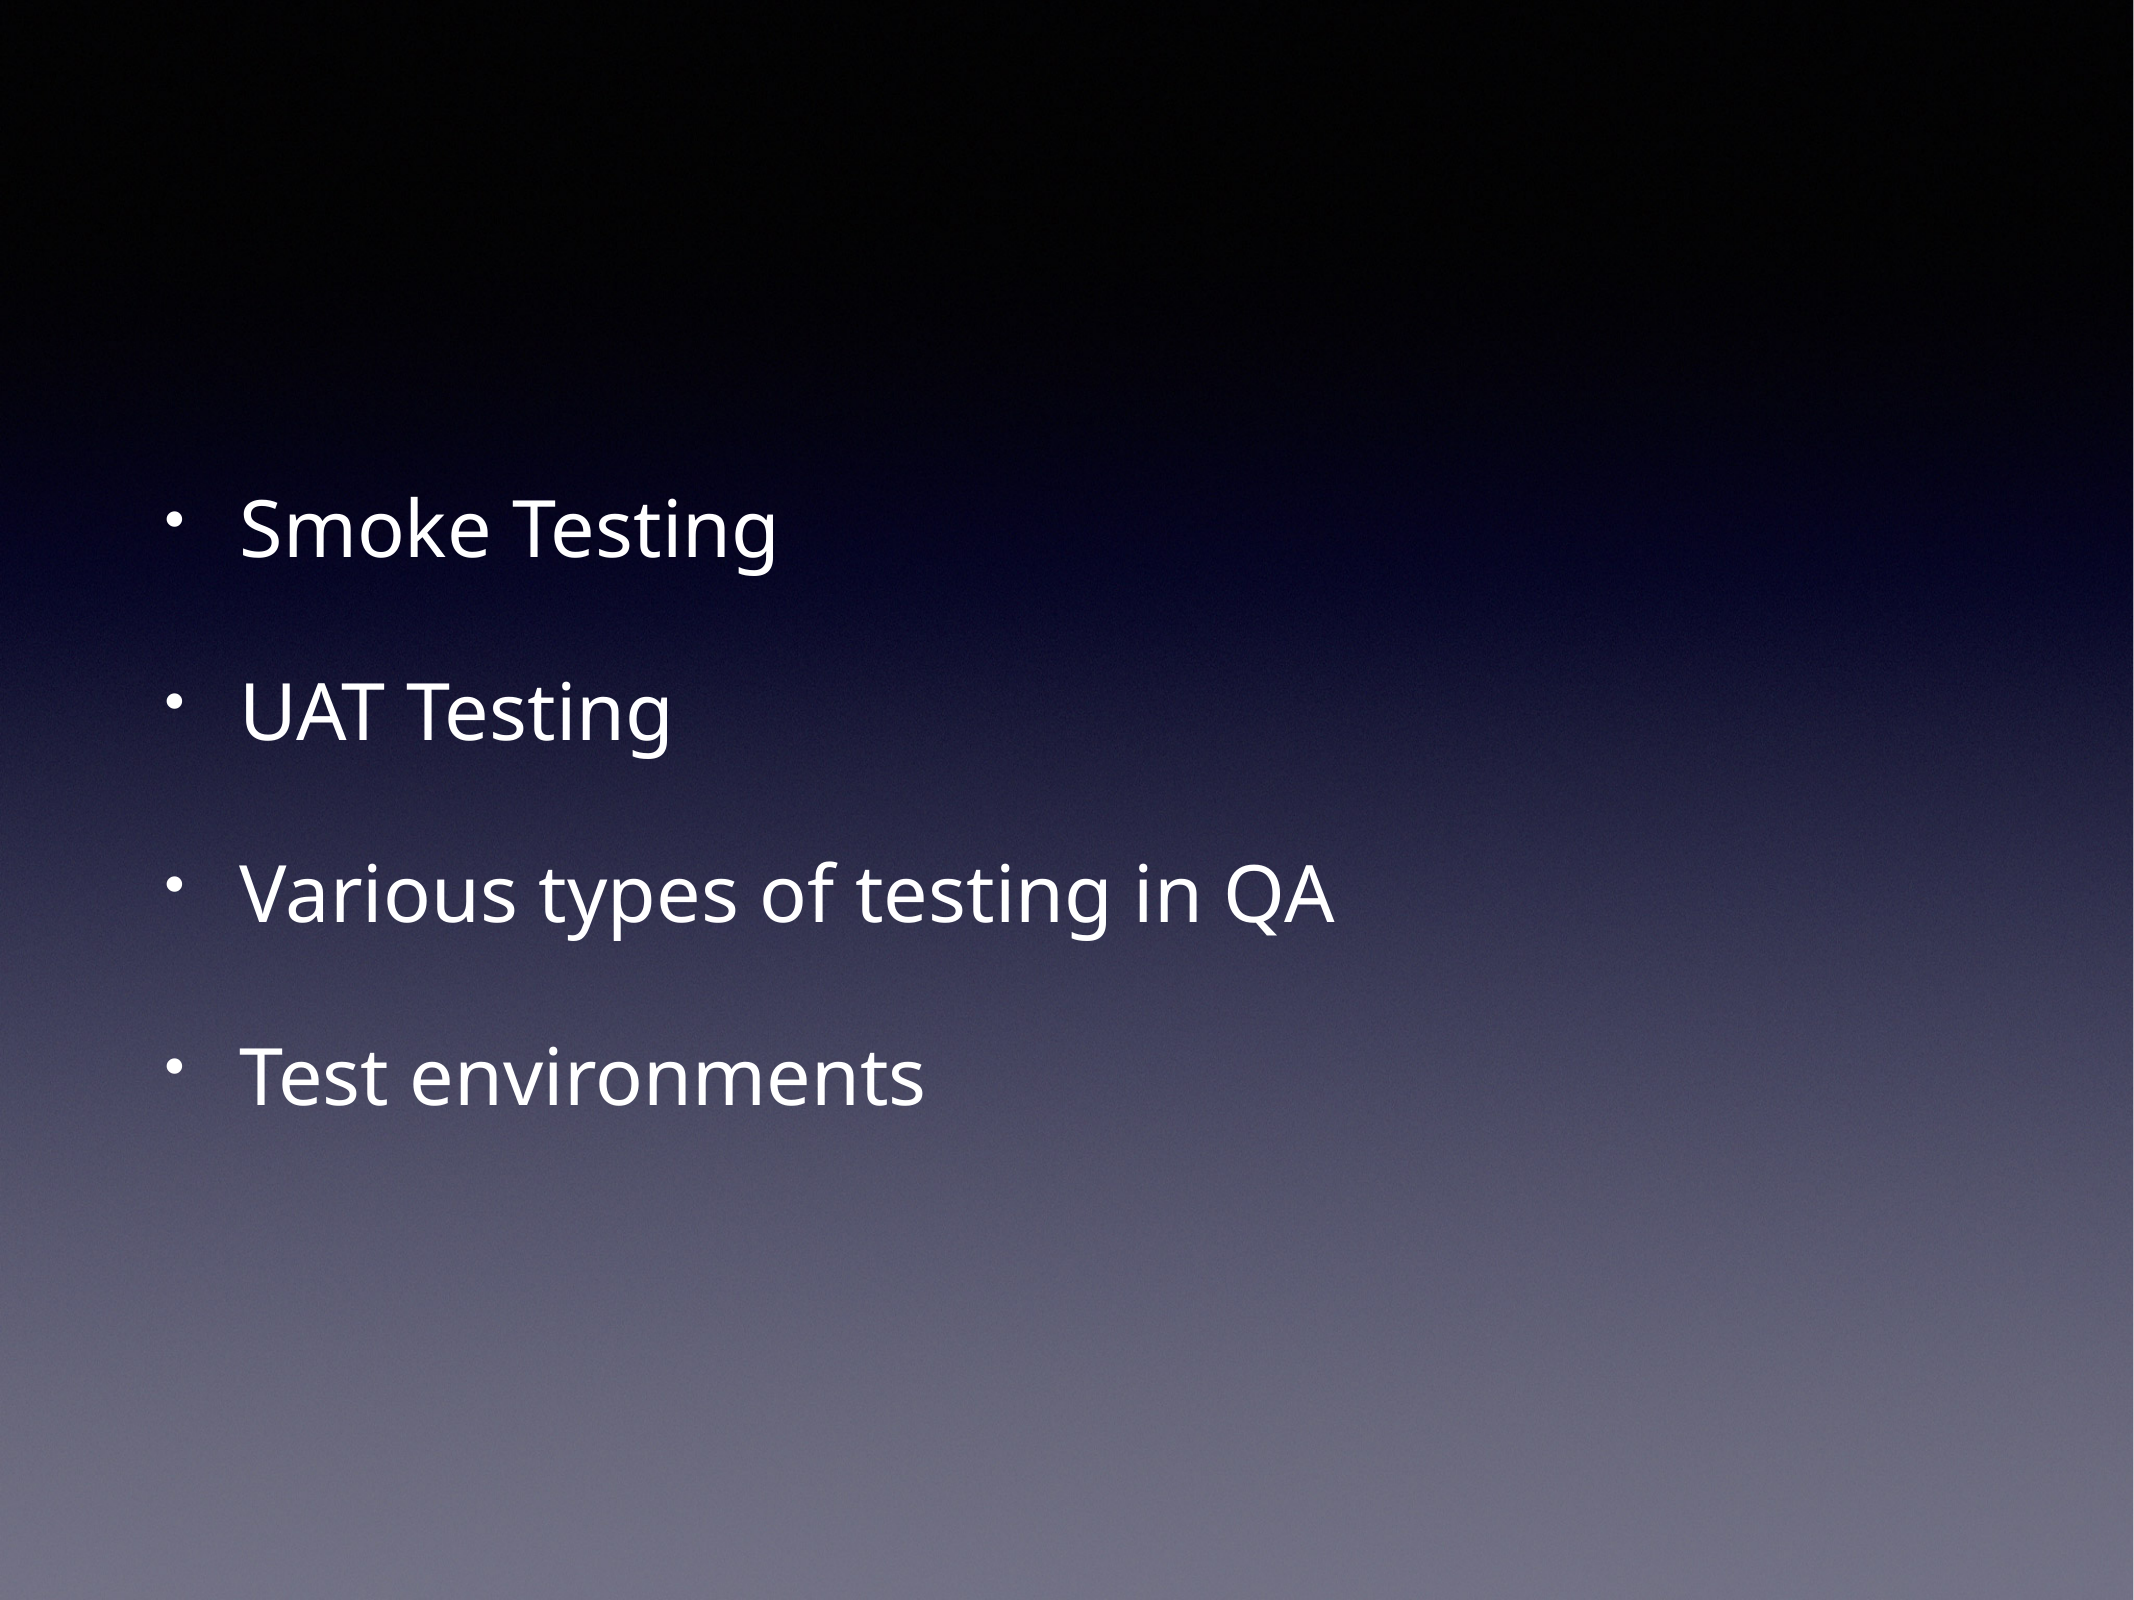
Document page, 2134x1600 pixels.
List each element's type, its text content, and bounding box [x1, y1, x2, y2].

list Smoke Testing UAT Testing Various types of testing in QA Test environments [155, 207, 1978, 1393]
picture [0, 0, 2134, 1600]
